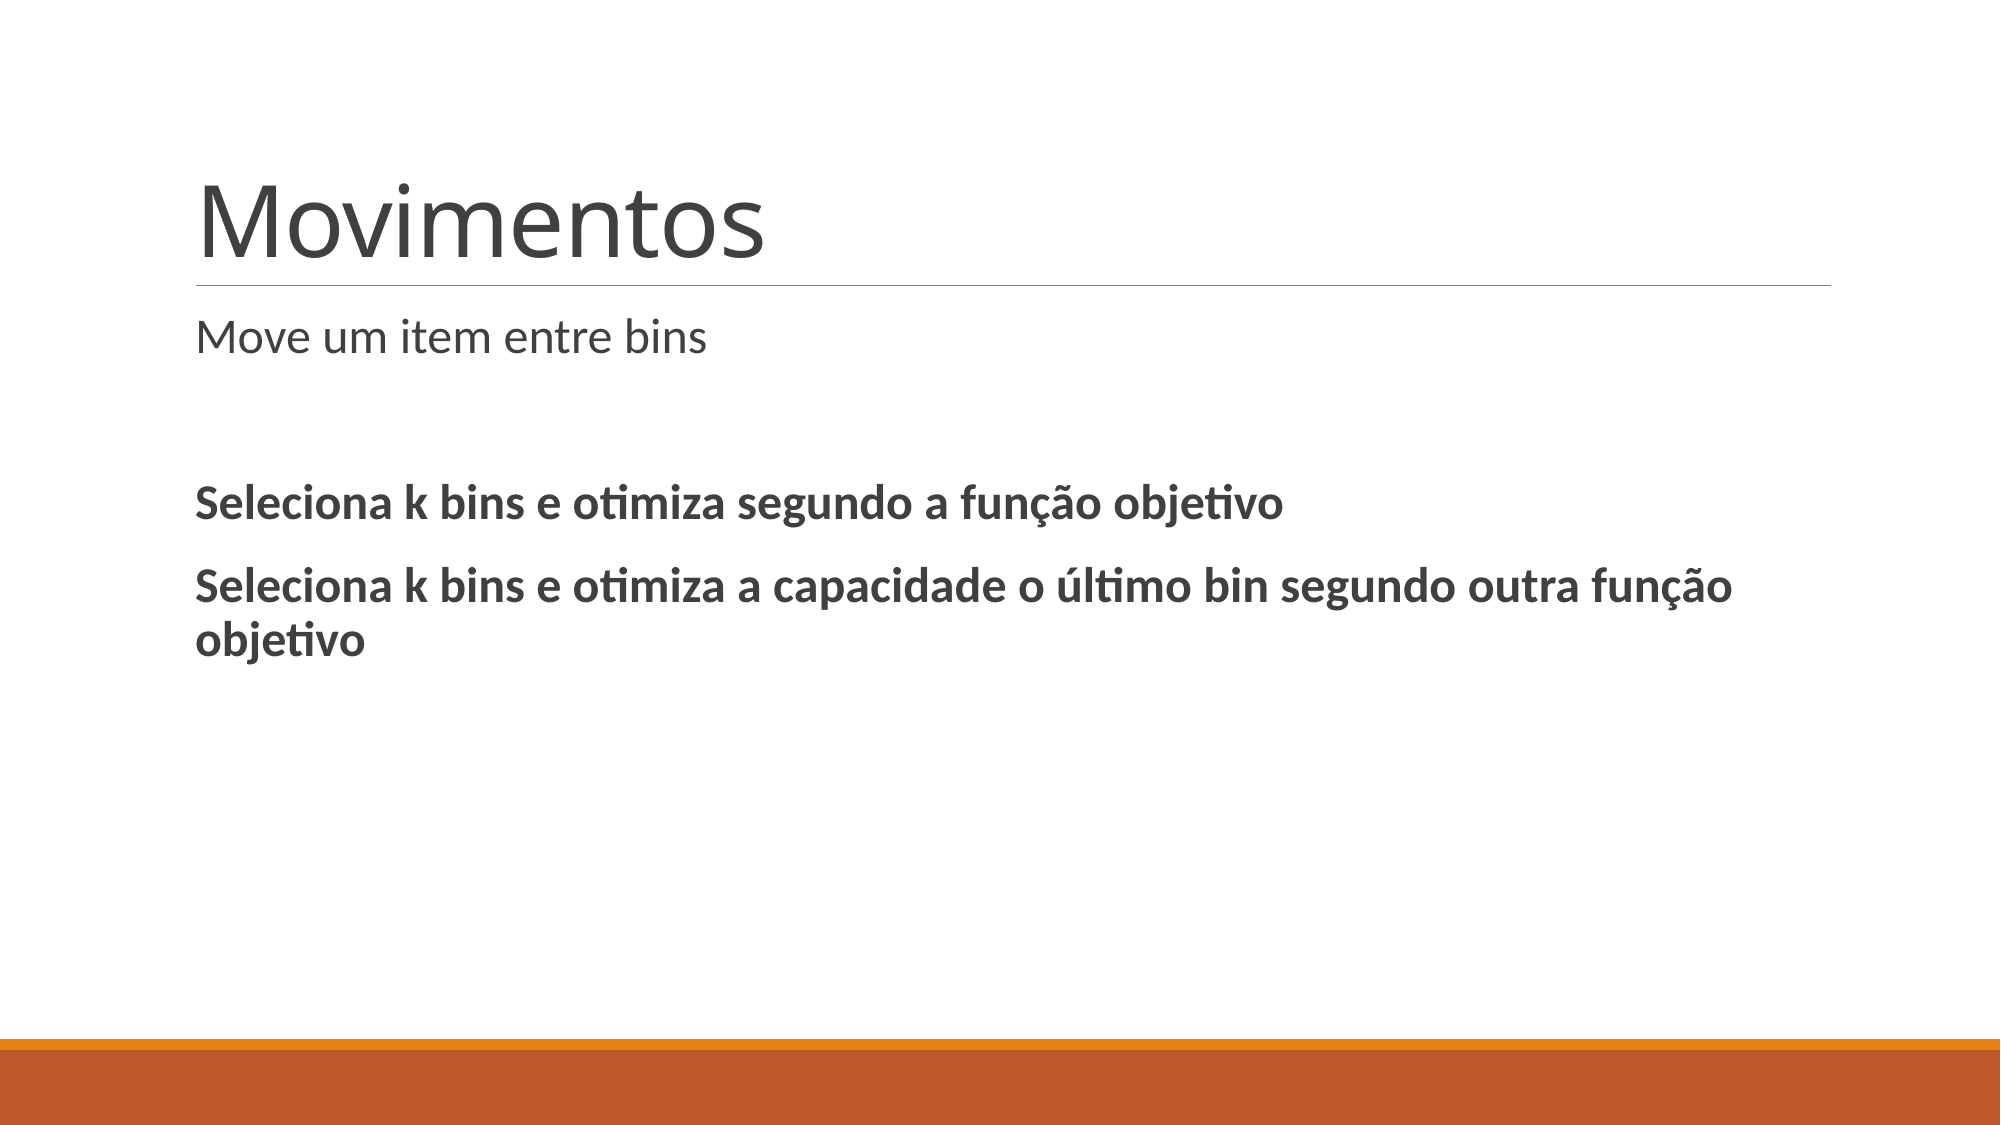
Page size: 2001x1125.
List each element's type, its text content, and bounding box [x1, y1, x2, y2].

list Move um item entre bins Seleciona k bins e otimiza segundo a função objetivo Seleciona k bins e otimiza a capacidade o último bin segundo outra função objetivo [180, 302, 1830, 963]
title Movimentos [180, 47, 1830, 285]
